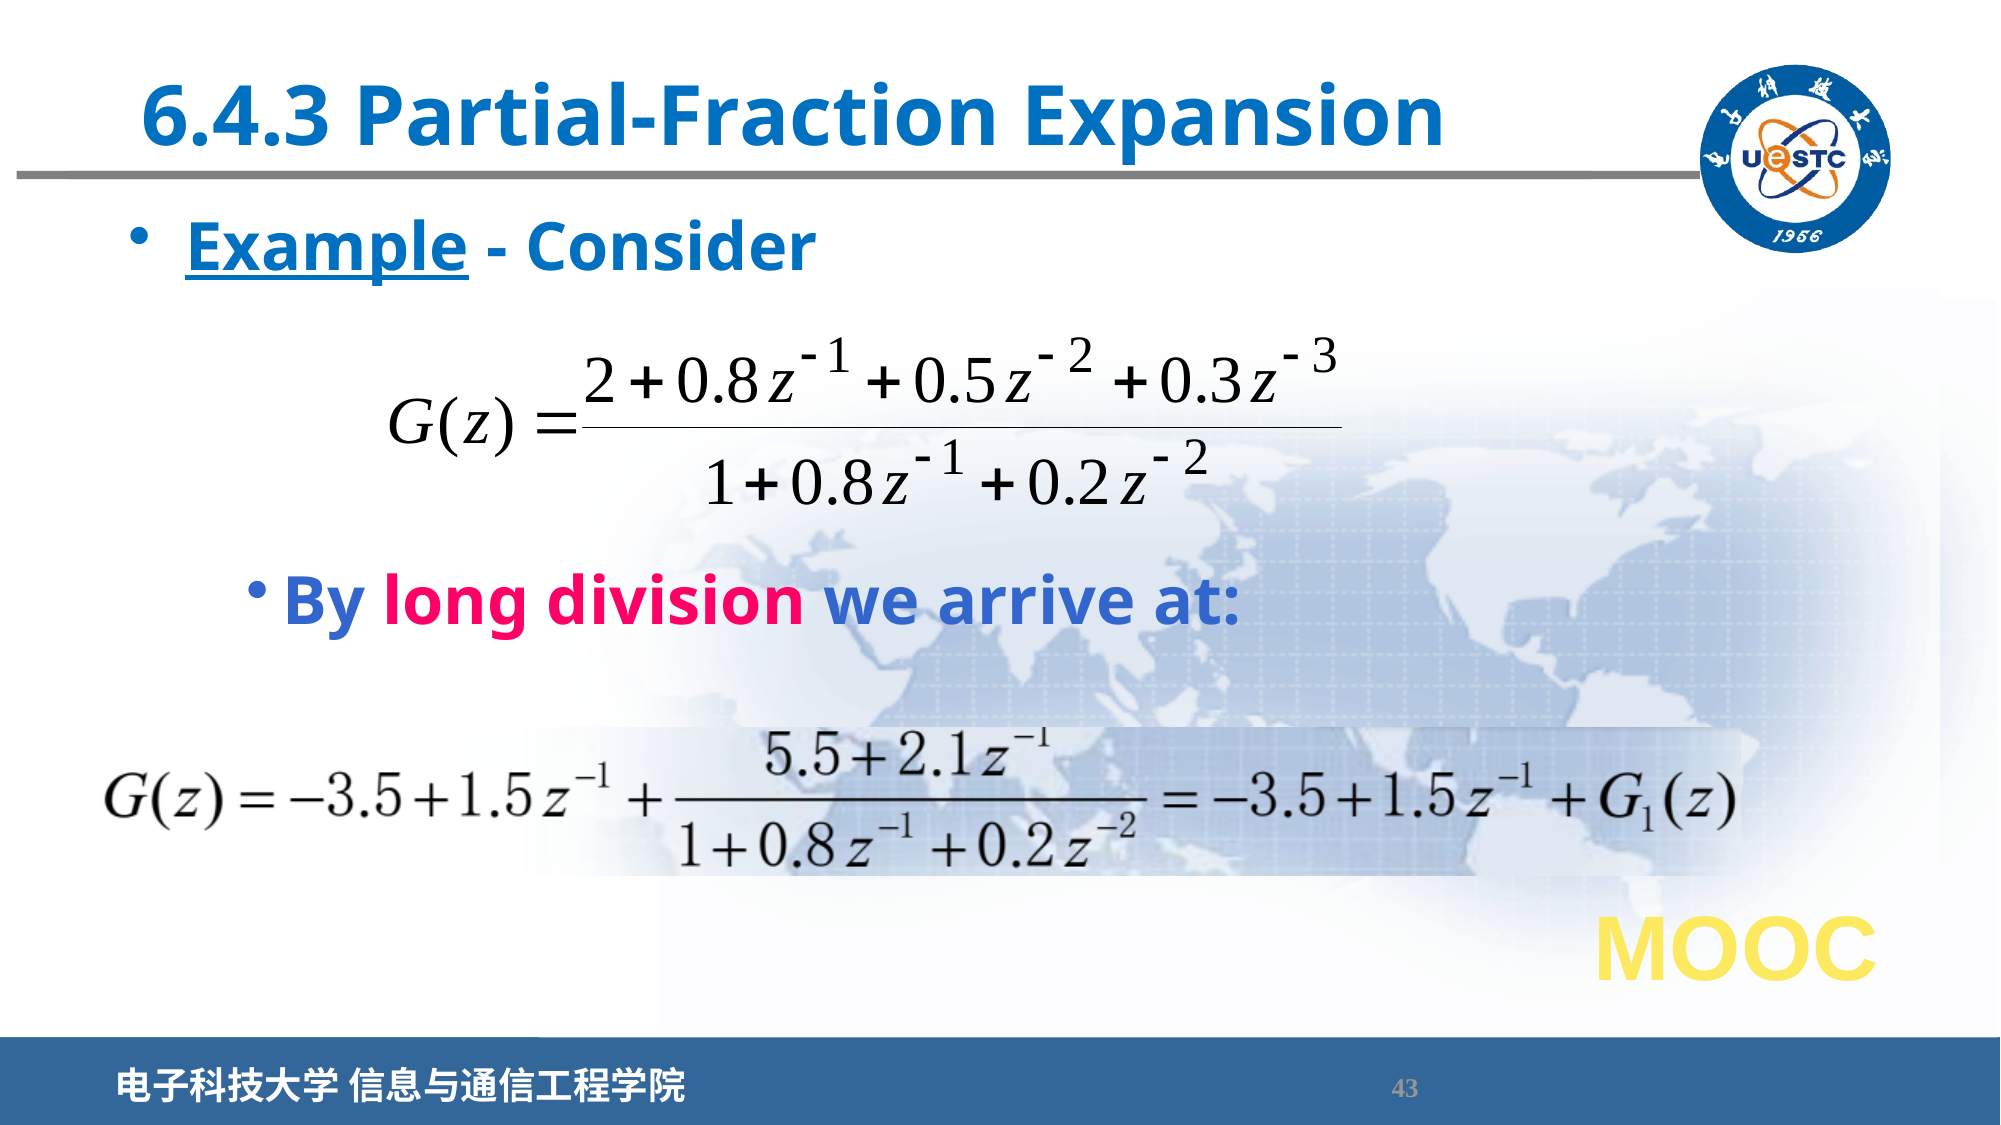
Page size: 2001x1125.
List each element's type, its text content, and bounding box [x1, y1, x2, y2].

list Example - Consider [114, 196, 1295, 327]
text_box MOOC [1578, 881, 1894, 1007]
text_box By long division we arrive at: [232, 550, 1378, 727]
picture [1679, 56, 1940, 262]
title 6.4.3 Partial-Fraction Expansion [126, 24, 1591, 170]
picture [90, 287, 1997, 1037]
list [385, 325, 1348, 525]
